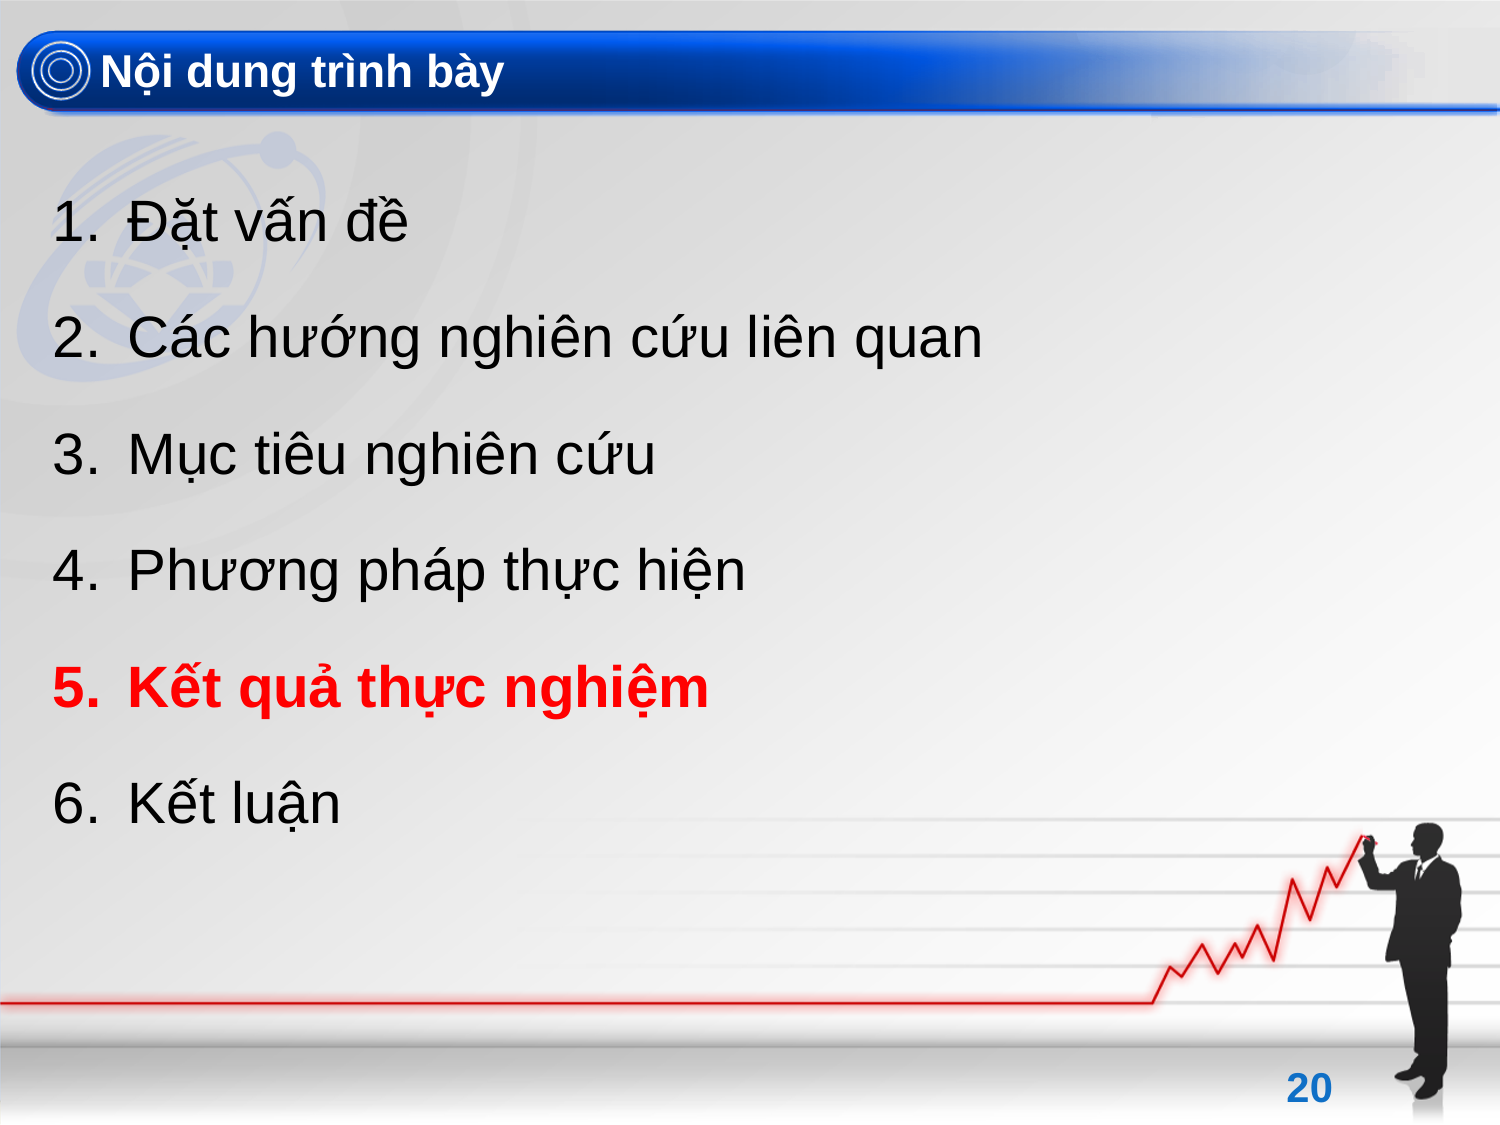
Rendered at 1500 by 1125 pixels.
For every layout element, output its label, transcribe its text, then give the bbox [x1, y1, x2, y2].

picture [0, 0, 1500, 1125]
slide_number 20 [1253, 1056, 1360, 1116]
list Đặt vấn đề Các hướng nghiên cứu liên quan Mục tiêu nghiên cứu Phương pháp thực hiện Kết quả thực nghiệm Kết luận [37, 140, 1462, 1005]
